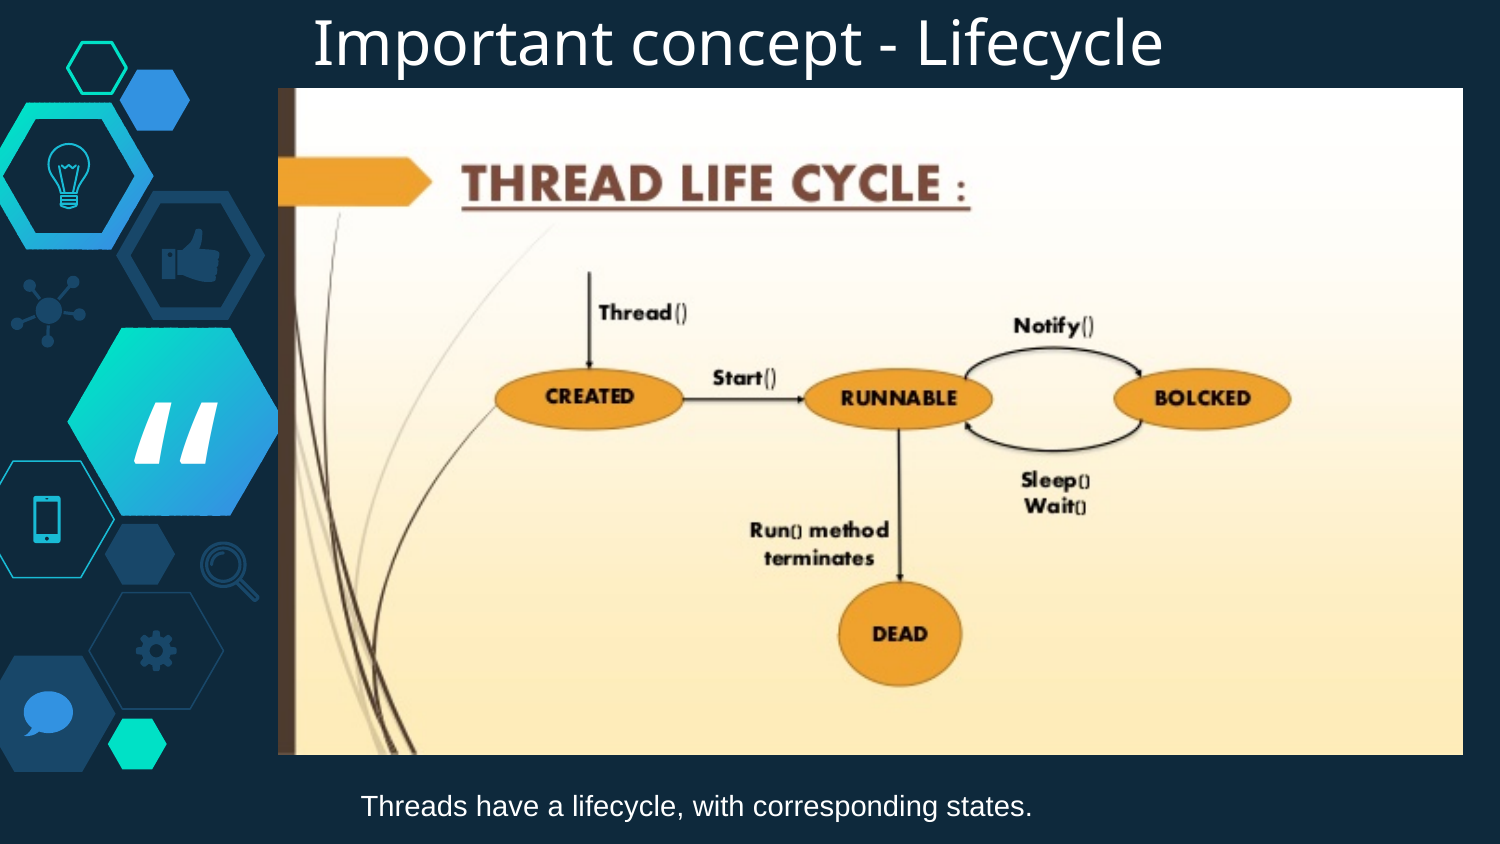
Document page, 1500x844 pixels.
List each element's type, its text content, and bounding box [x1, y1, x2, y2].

text_box Threads have a lifecycle, with corresponding states. [345, 772, 1317, 827]
list Important concept - Lifecycle [298, 7, 1362, 73]
picture [278, 88, 1463, 756]
